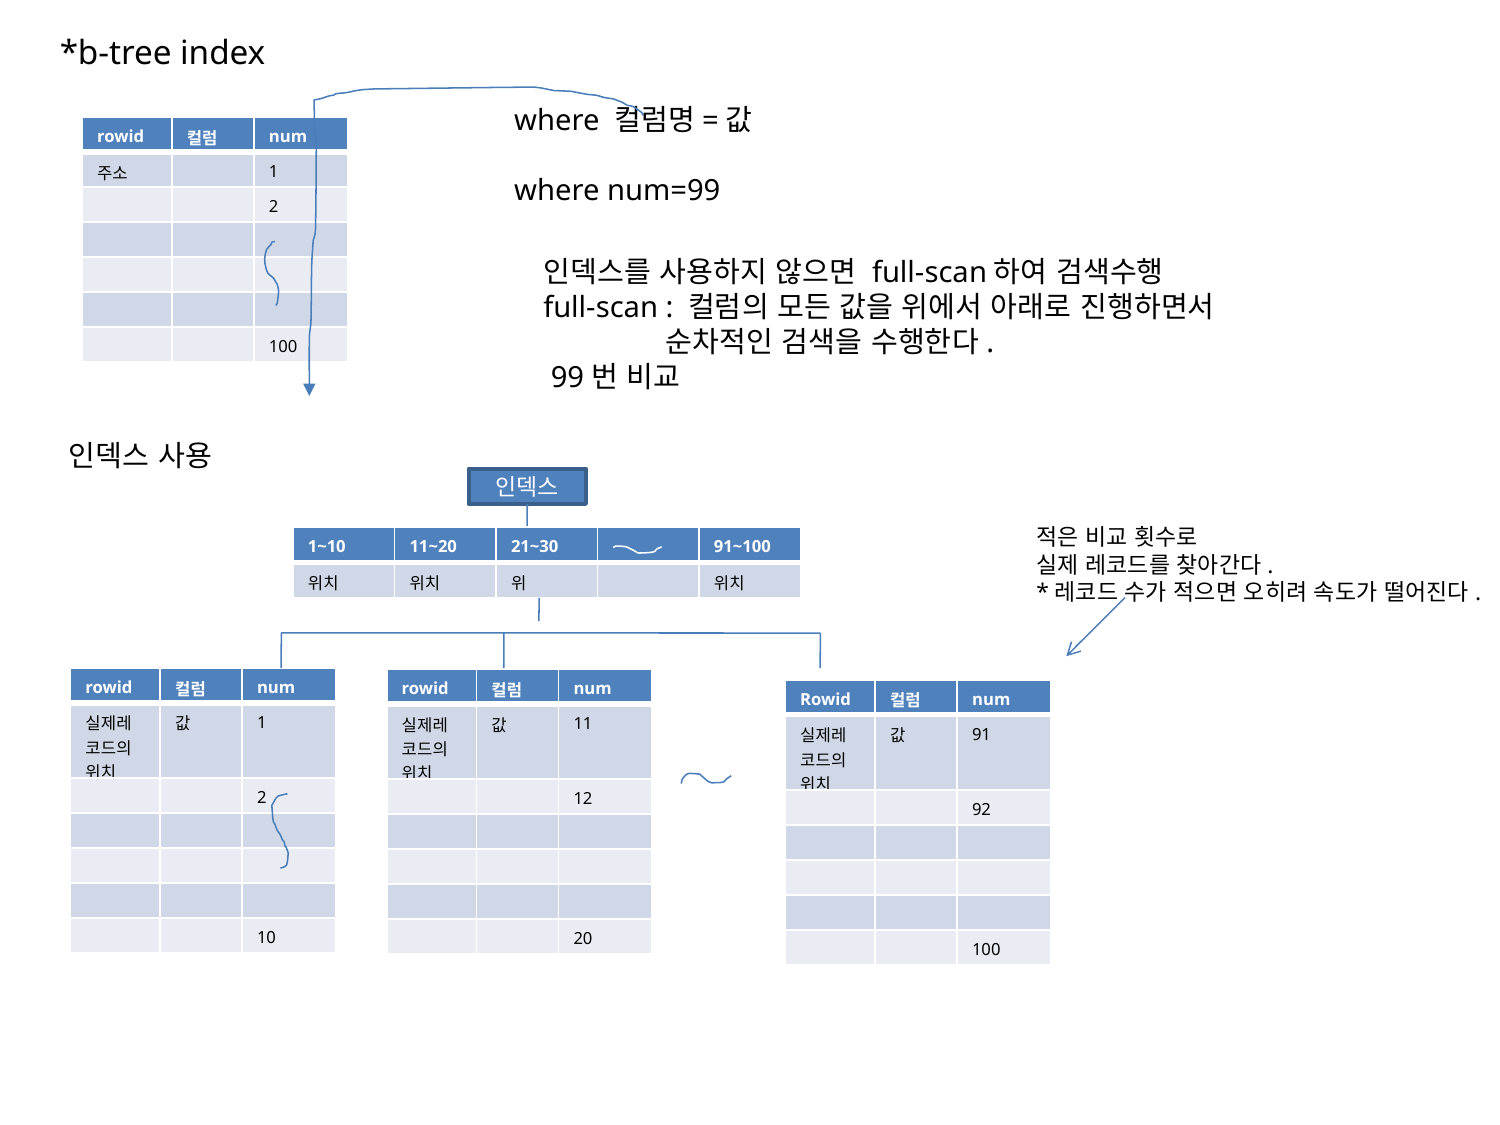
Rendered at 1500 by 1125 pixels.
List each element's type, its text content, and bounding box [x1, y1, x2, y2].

table_cell [161, 779, 241, 812]
table_cell 2 [255, 188, 315, 221]
table_cell 위치 [294, 565, 394, 597]
text_box 인덱스를 사용하지 않으면 full-scan하여 검색수행 full-scan : 컬럼의 모든 값을 위에서 아래로 진행하면서 순차적인 검색을 수행한다. 99번 비교 [528, 246, 1231, 401]
table_header 컬럼 [161, 669, 241, 700]
table_cell [876, 861, 956, 894]
table_cell [559, 850, 651, 883]
table_cell [786, 826, 874, 859]
table_cell [477, 780, 558, 813]
table_cell [243, 814, 282, 847]
table_cell [598, 565, 698, 597]
table_cell 주소 [83, 155, 171, 186]
text_box 적은 비교 횟수로 실제 레코드를 찾아간다. *레코드 수가 적으면 오히려 속도가 떨어진다. [1021, 515, 1497, 613]
table_cell [71, 884, 159, 917]
table_cell 실제레코드의 위치 [388, 707, 476, 778]
table_header 91~100 [700, 528, 800, 560]
table_cell [876, 791, 956, 824]
table_cell [559, 815, 651, 848]
table_cell [388, 885, 476, 918]
table_cell [958, 826, 1050, 859]
table_cell 위치 [700, 565, 800, 597]
table_cell [477, 885, 558, 918]
table_cell [71, 814, 159, 847]
table_header 1~10 [294, 528, 394, 560]
table_cell [786, 791, 874, 824]
text_box [271, 793, 290, 869]
text_box [680, 772, 732, 784]
table_header rowid [388, 670, 476, 701]
table_cell [161, 919, 241, 952]
table_cell [173, 328, 253, 361]
table_cell 100 [958, 931, 1050, 964]
table_cell [255, 293, 310, 326]
table_cell 값 [477, 707, 558, 778]
table_cell 20 [559, 920, 651, 953]
table_cell [161, 814, 241, 847]
table_cell [388, 780, 476, 813]
text_box [612, 545, 663, 554]
table_header rowid [83, 118, 171, 149]
table_header 컬럼 [173, 118, 253, 149]
table_cell [786, 896, 874, 929]
table_cell [173, 188, 253, 221]
table_cell [477, 920, 558, 953]
table_cell [83, 188, 171, 221]
table_header [598, 528, 698, 560]
table_cell 91 [958, 717, 1050, 789]
table_cell [477, 850, 558, 883]
table_cell [958, 896, 1050, 929]
table_cell [173, 293, 253, 326]
table_cell [71, 849, 159, 882]
text_box 인덱스 사용 [54, 429, 228, 480]
table_cell [255, 258, 275, 291]
table_cell [255, 223, 314, 256]
table_cell [786, 931, 874, 964]
table_header Rowid [786, 681, 874, 712]
text_box 인덱스 [467, 467, 588, 506]
table_cell 2 [243, 779, 335, 812]
table_cell [876, 931, 956, 964]
table_cell [276, 258, 311, 291]
table_cell [71, 779, 159, 812]
table_cell 1 [255, 155, 315, 186]
table_cell 10 [243, 919, 335, 952]
table_header num [958, 681, 1050, 712]
table_cell 11 [559, 707, 651, 778]
table_cell [388, 920, 476, 953]
table_cell 12 [559, 780, 651, 813]
table_cell [477, 815, 558, 848]
table_cell [958, 861, 1050, 894]
table_cell [284, 814, 335, 847]
table_cell [83, 328, 171, 361]
table_header num [255, 118, 315, 149]
table_cell [786, 861, 874, 894]
table_header num [559, 670, 651, 701]
table_cell 위 [497, 565, 597, 597]
table_cell 92 [958, 791, 1050, 824]
table_cell [243, 884, 335, 917]
table_cell [173, 155, 253, 186]
table_header num [243, 669, 335, 700]
table_cell [83, 223, 171, 256]
table_cell [173, 258, 253, 291]
table_cell [83, 258, 171, 291]
table_cell [83, 293, 171, 326]
table_cell [388, 850, 476, 883]
table_header 21~30 [497, 528, 597, 560]
table_header rowid [71, 669, 159, 700]
table_cell [876, 896, 956, 929]
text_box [1066, 597, 1126, 657]
table_cell [388, 815, 476, 848]
text_box where 컬럼명=값 where num=99 [528, 93, 768, 214]
table_header 컬럼 [477, 670, 558, 701]
table_cell [71, 919, 159, 952]
table_cell [559, 885, 651, 918]
table_cell [161, 884, 241, 917]
table_cell [161, 849, 241, 882]
table_cell 실제레코드의 위치 [71, 706, 159, 777]
table_cell [243, 849, 335, 882]
table_cell 위치 [395, 565, 495, 597]
text_box [263, 240, 280, 306]
text_box *b-tree index [45, 23, 281, 79]
table_cell [876, 826, 956, 859]
table_header 11~20 [395, 528, 495, 560]
text_box [303, 86, 644, 397]
table_cell 100 [255, 328, 309, 361]
table_cell 값 [876, 717, 956, 789]
table_header 컬럼 [876, 681, 956, 712]
table_cell 실제레코드의 위치 [786, 717, 874, 789]
table_cell 1 [243, 706, 335, 777]
table_cell [173, 223, 253, 256]
table_cell 값 [161, 706, 241, 777]
